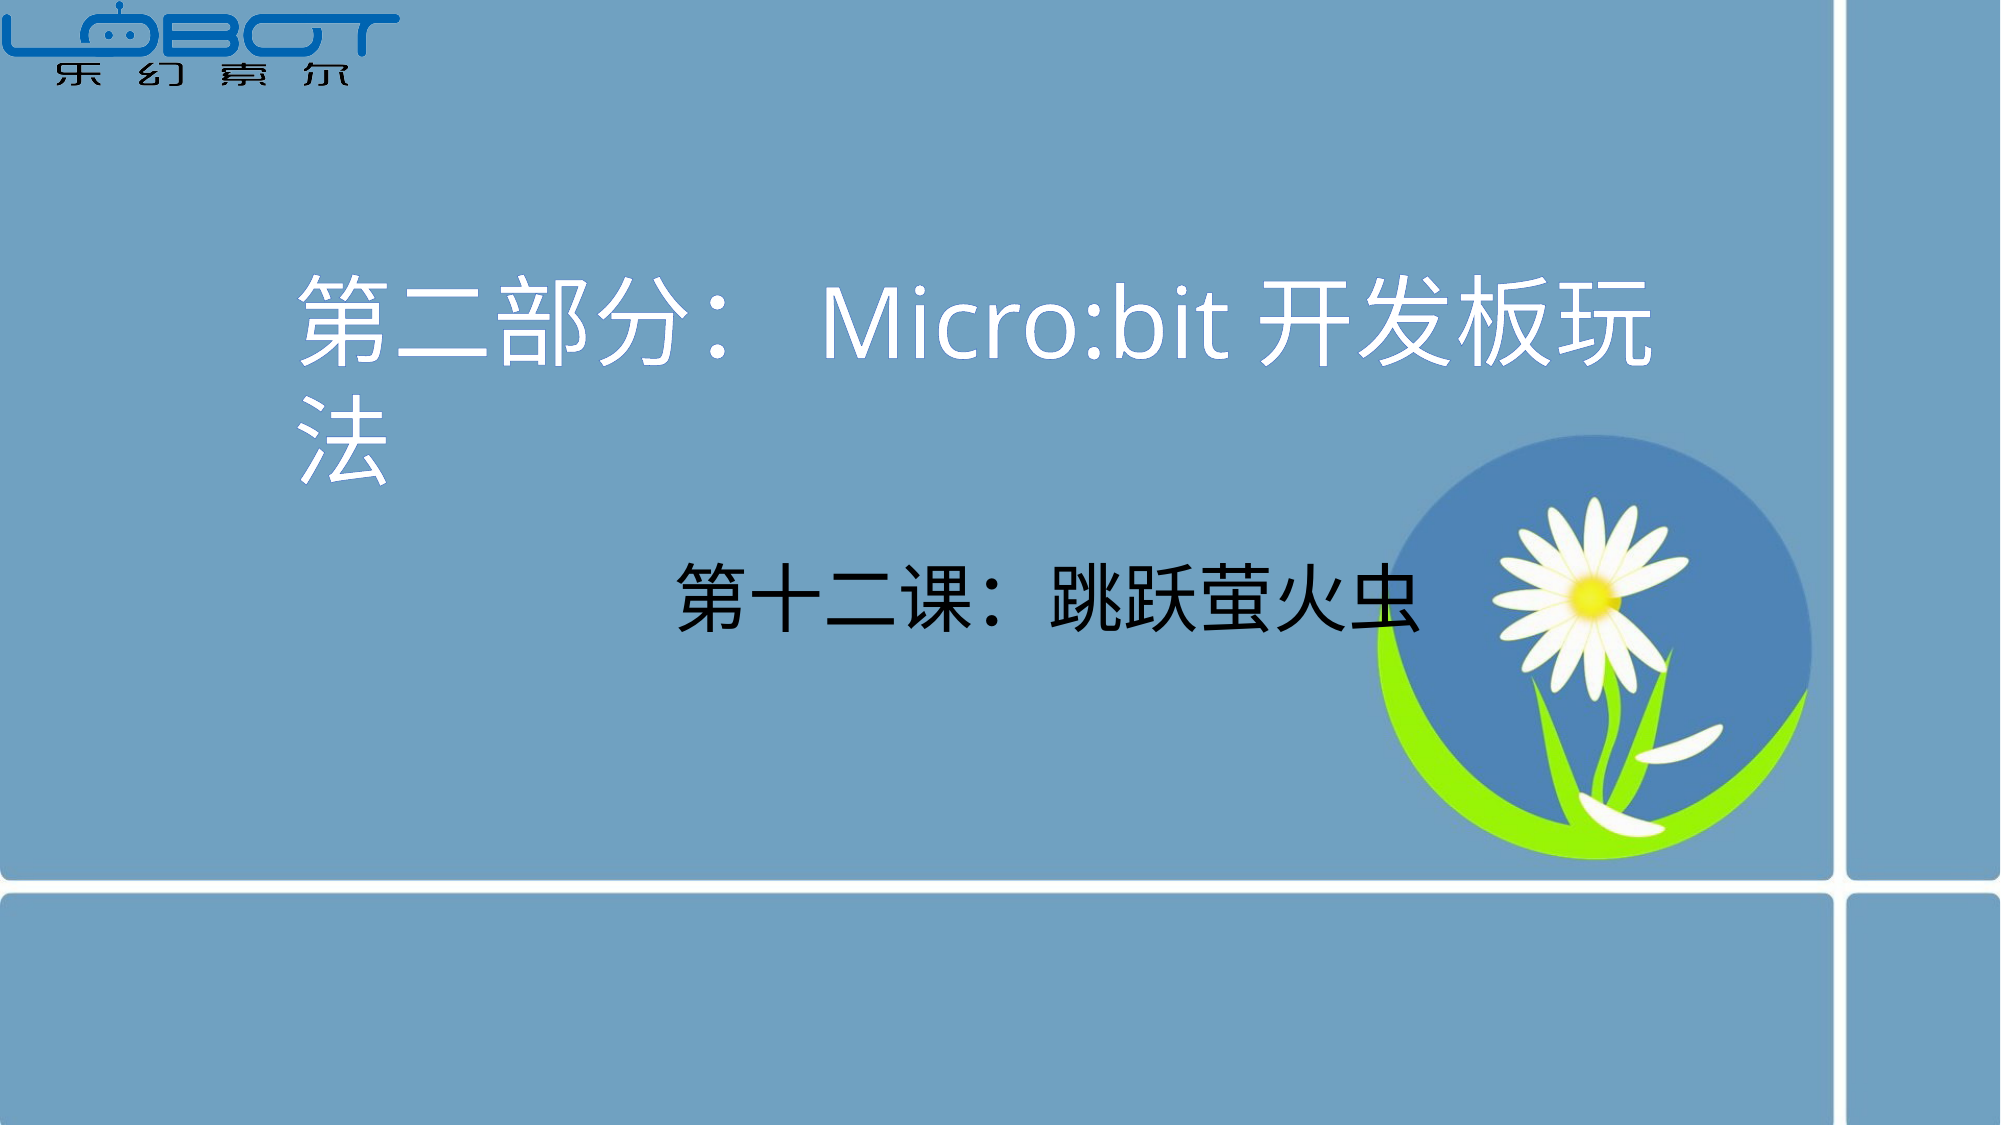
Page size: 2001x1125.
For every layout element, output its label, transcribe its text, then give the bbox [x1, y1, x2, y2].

text_box 第二部分：Micro:bit开发板玩法 [277, 251, 1723, 506]
text_box 第十二课：跳跃萤火虫 [658, 543, 1439, 649]
picture [0, 0, 2001, 1125]
